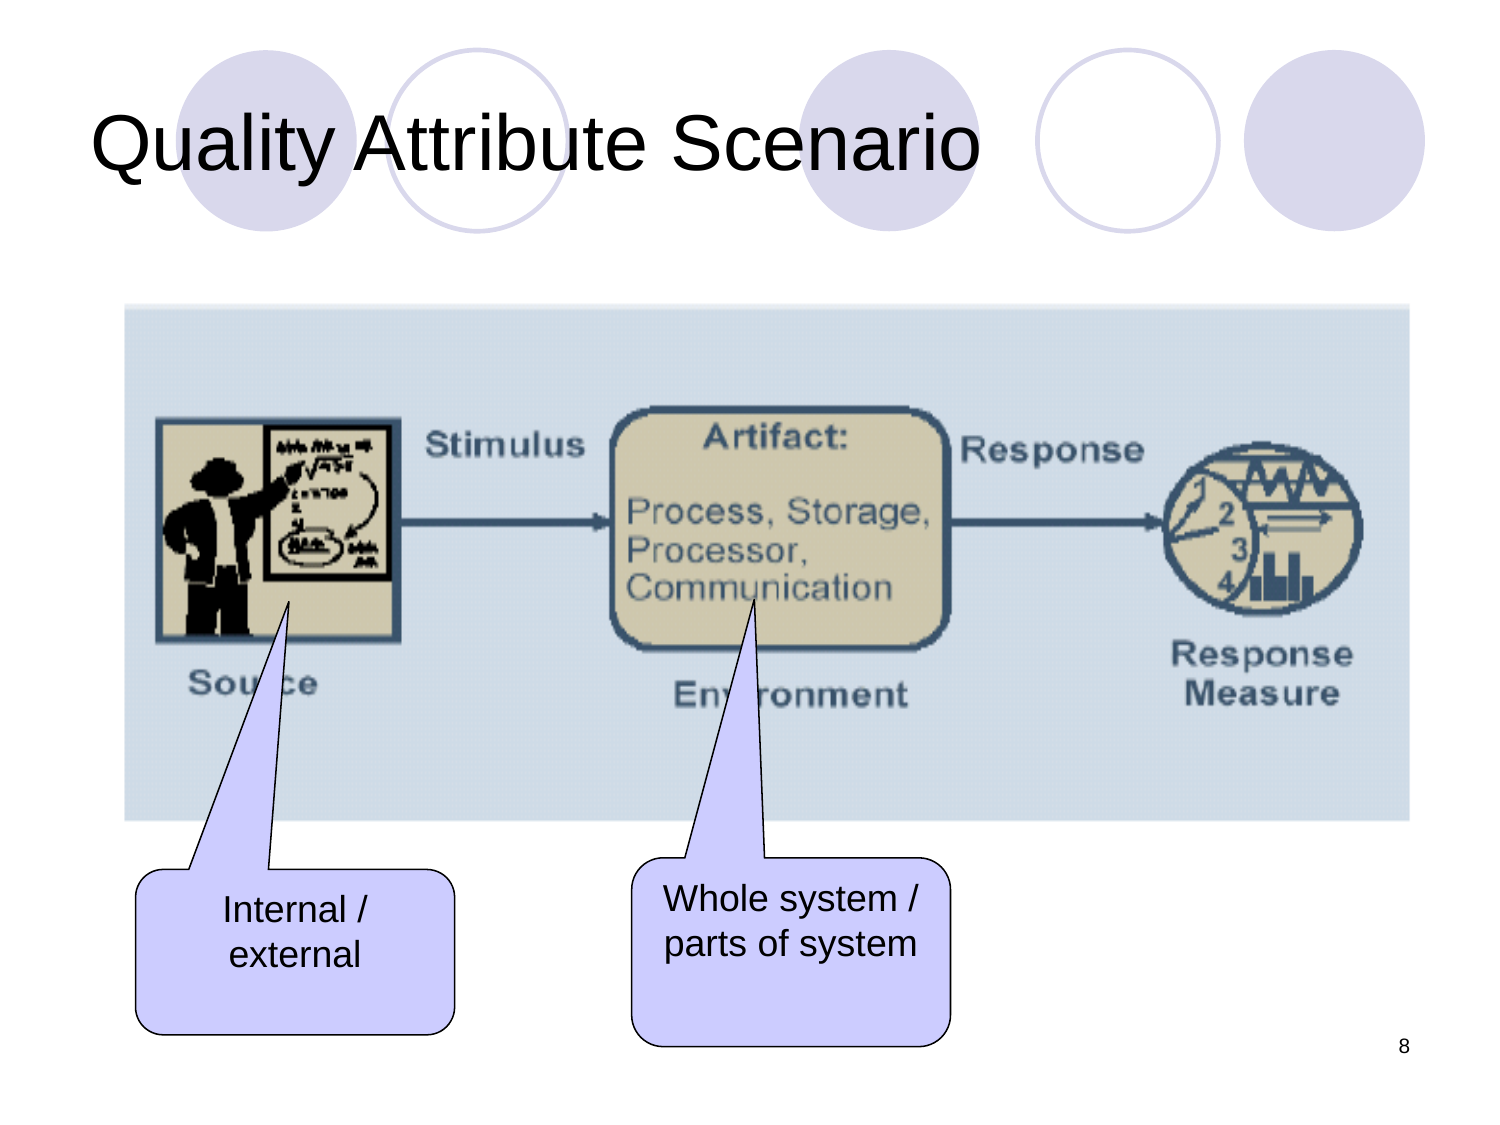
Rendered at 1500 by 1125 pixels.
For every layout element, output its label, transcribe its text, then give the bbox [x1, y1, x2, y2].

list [123, 302, 1412, 870]
text_box Internal / external [135, 877, 455, 1035]
text_box Whole system / parts of system [631, 877, 951, 1047]
title Quality Attribute Scenario [75, 45, 1425, 233]
slide_number 8 [1074, 1025, 1425, 1100]
